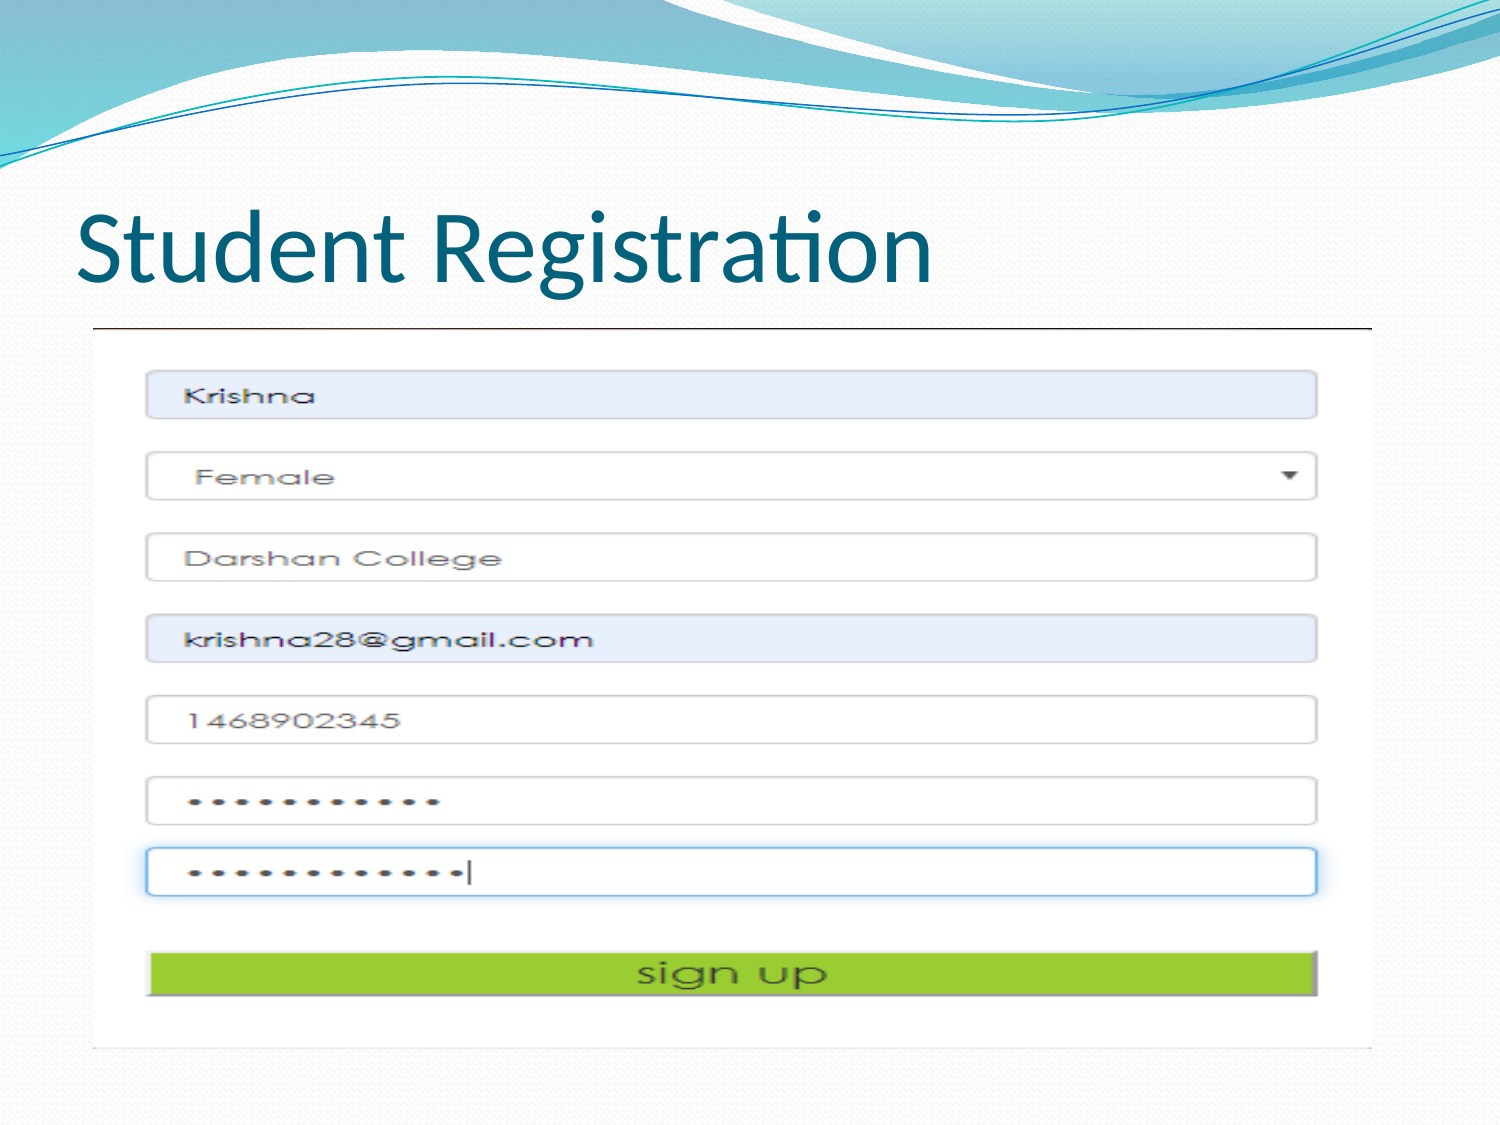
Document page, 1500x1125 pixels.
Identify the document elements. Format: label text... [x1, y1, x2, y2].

title Student Registration [75, 115, 1425, 303]
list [93, 327, 1372, 1049]
